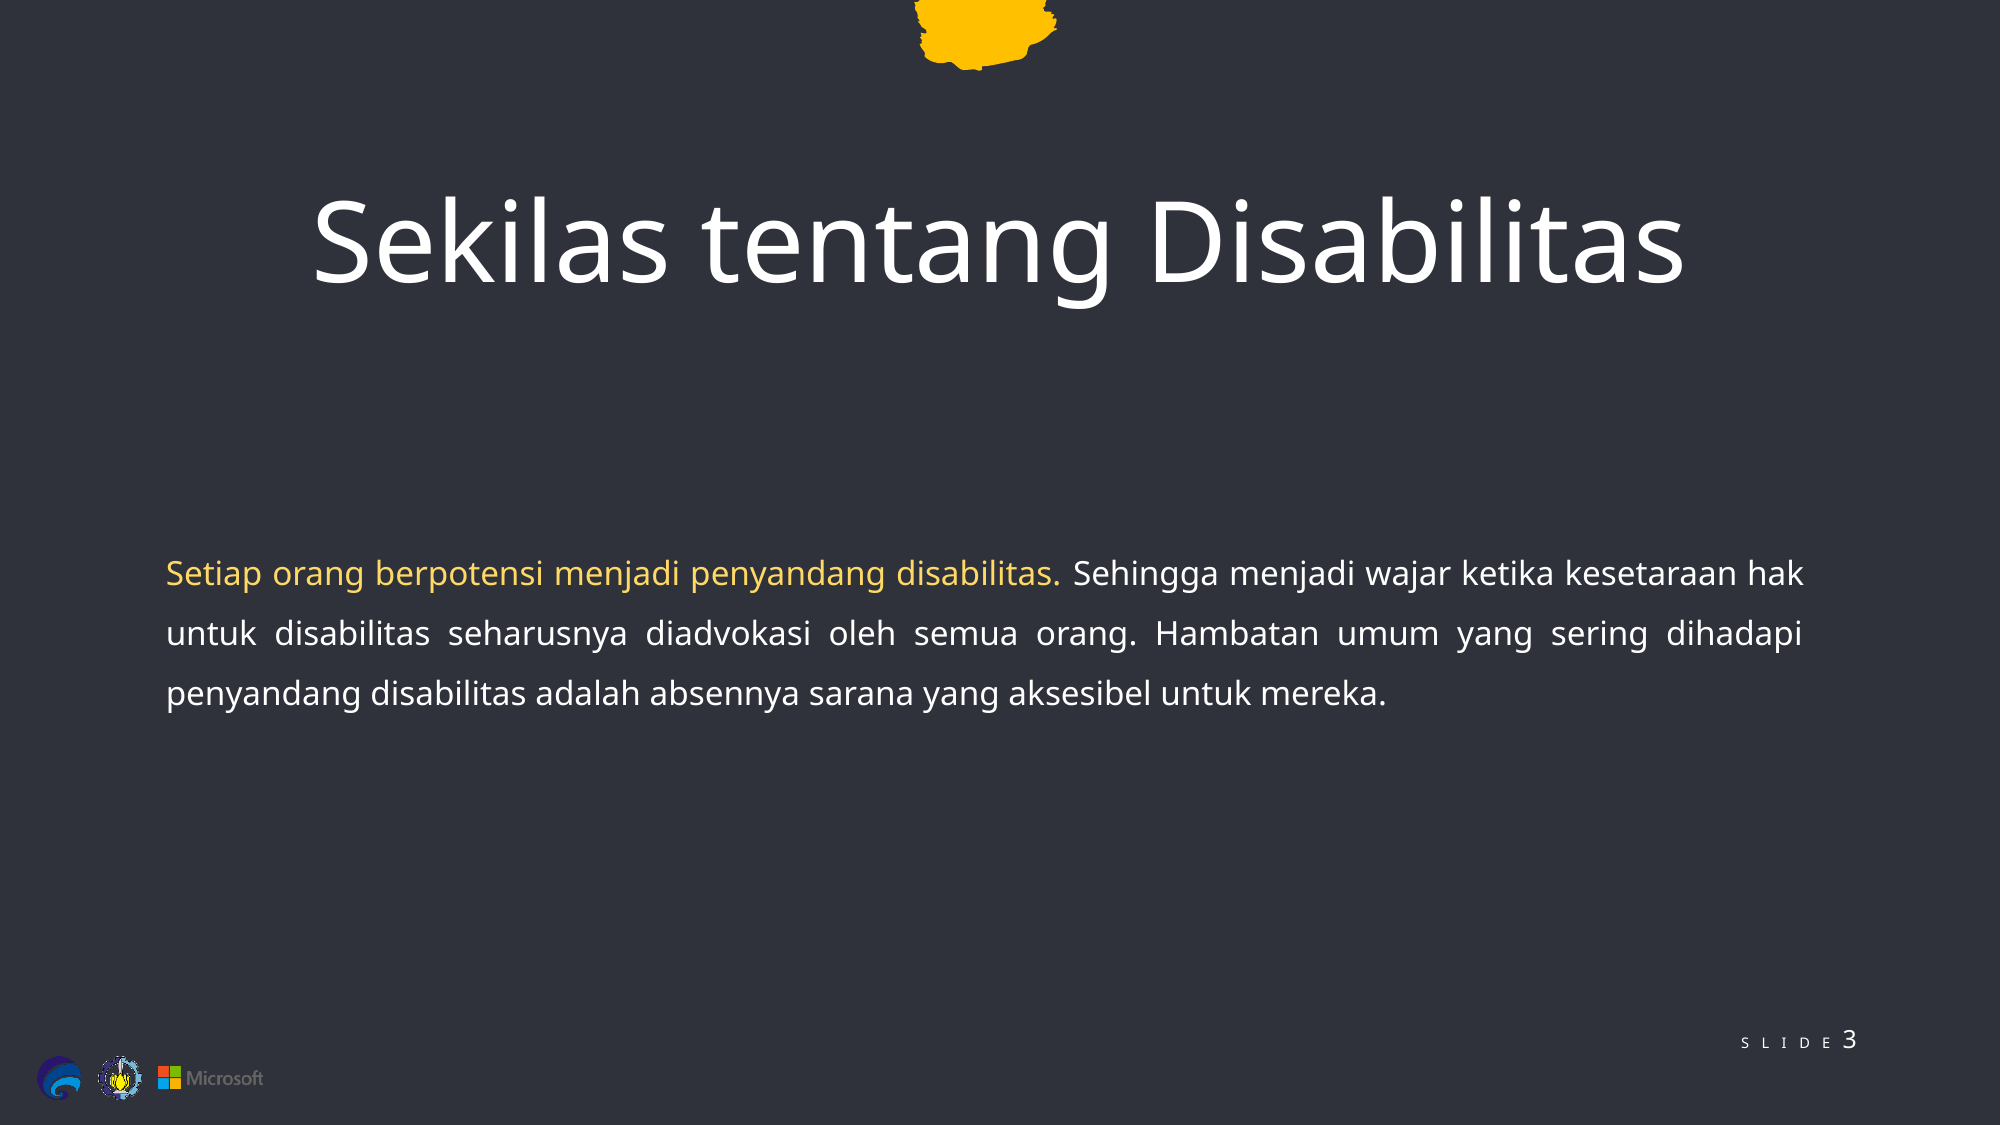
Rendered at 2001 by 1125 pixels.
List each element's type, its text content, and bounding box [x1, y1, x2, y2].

picture [37, 1056, 81, 1100]
text_box Setiap orang berpotensi menjadi penyandang disabilitas. Sehingga menjadi wajar ketika kesetaraan hak untuk disabilitas seharusnya diadvokasi oleh semua orang. Hambatan umum yang sering dihadapi penyandang disabilitas adalah absennya sarana yang aksesibel untuk mereka. [151, 525, 1821, 720]
picture [158, 1066, 263, 1089]
text_box [914, 0, 1057, 71]
text_box Sekilas tentang Disabilitas [243, 162, 1757, 313]
picture [98, 1056, 142, 1100]
